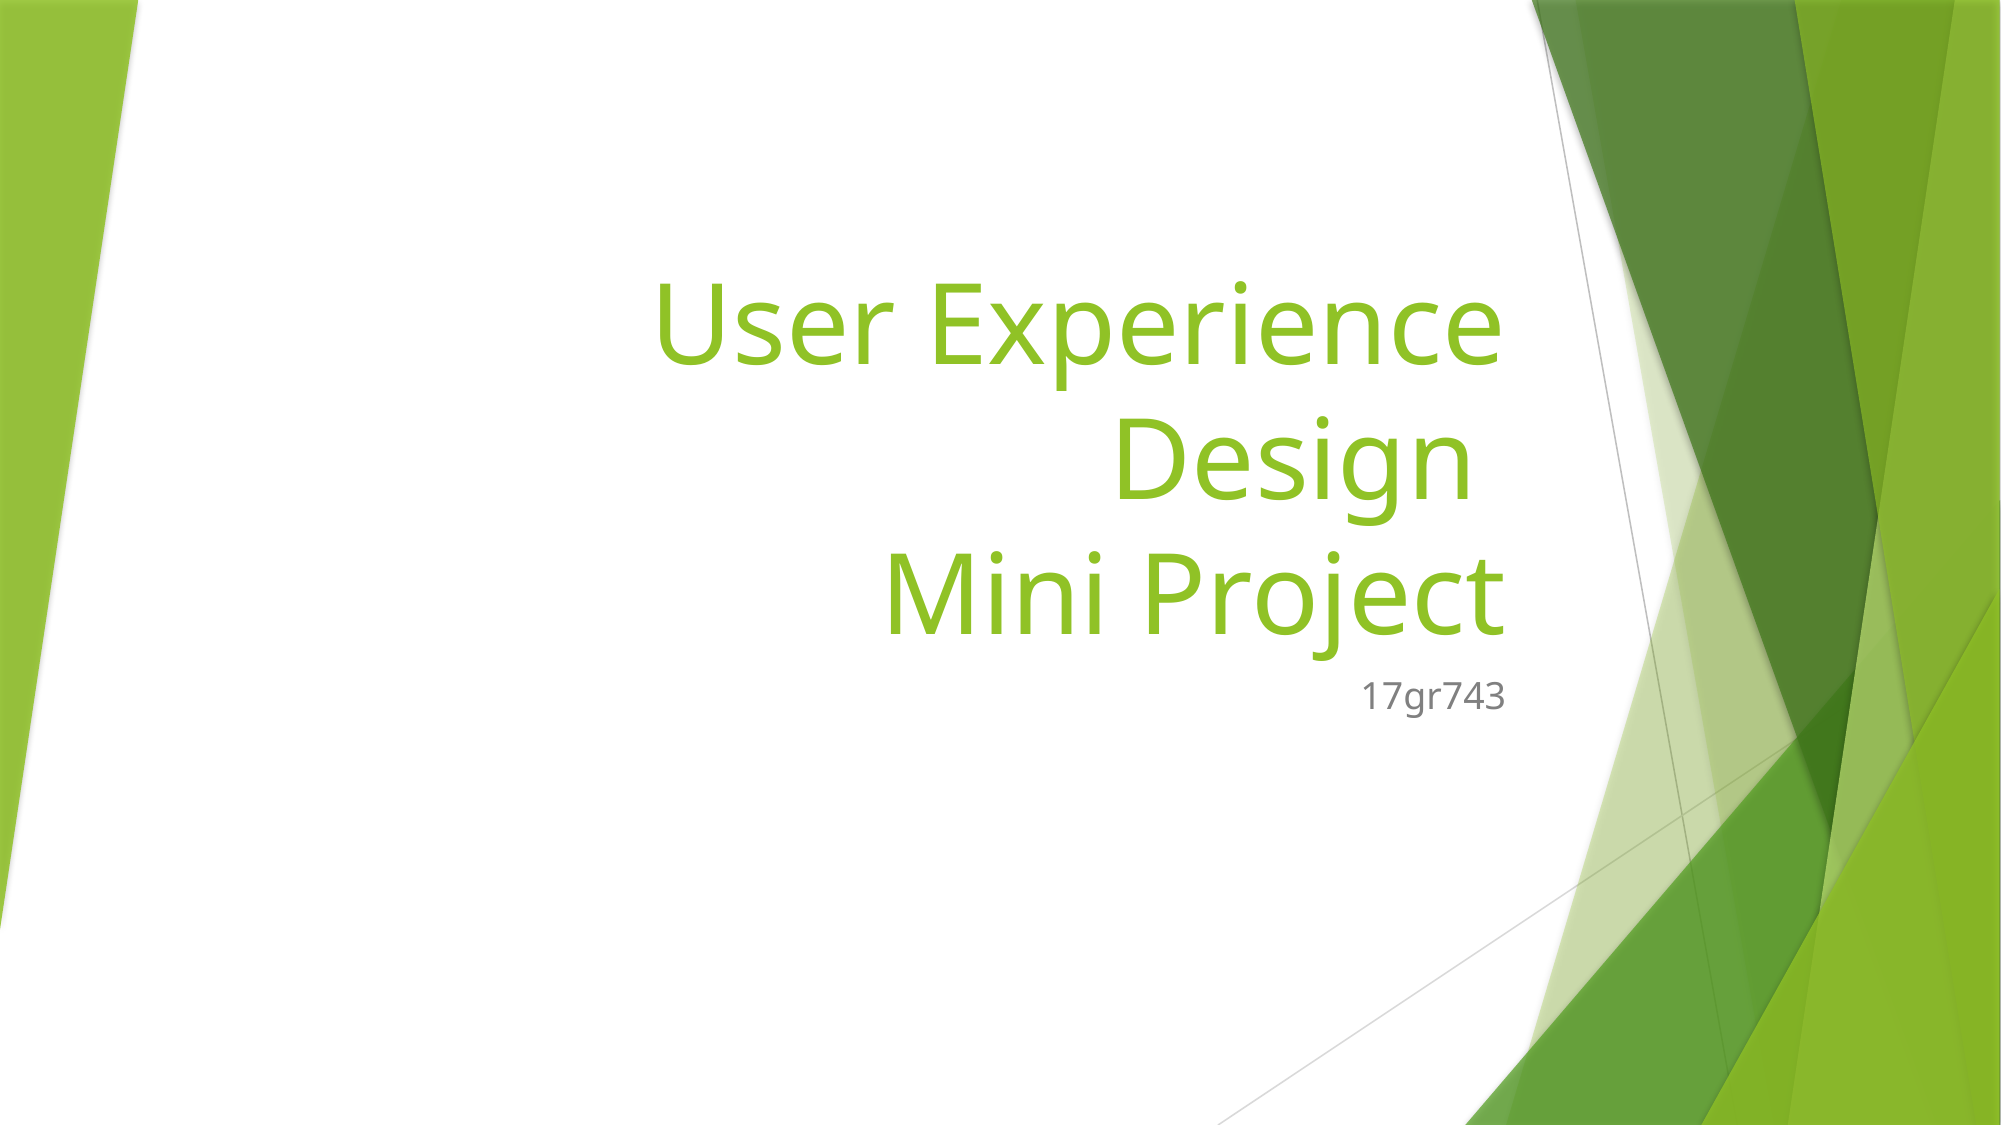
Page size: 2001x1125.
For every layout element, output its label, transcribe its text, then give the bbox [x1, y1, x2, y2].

subtitle 17gr743 [247, 664, 1522, 845]
title User Experience Design Mini Project [247, 394, 1522, 664]
